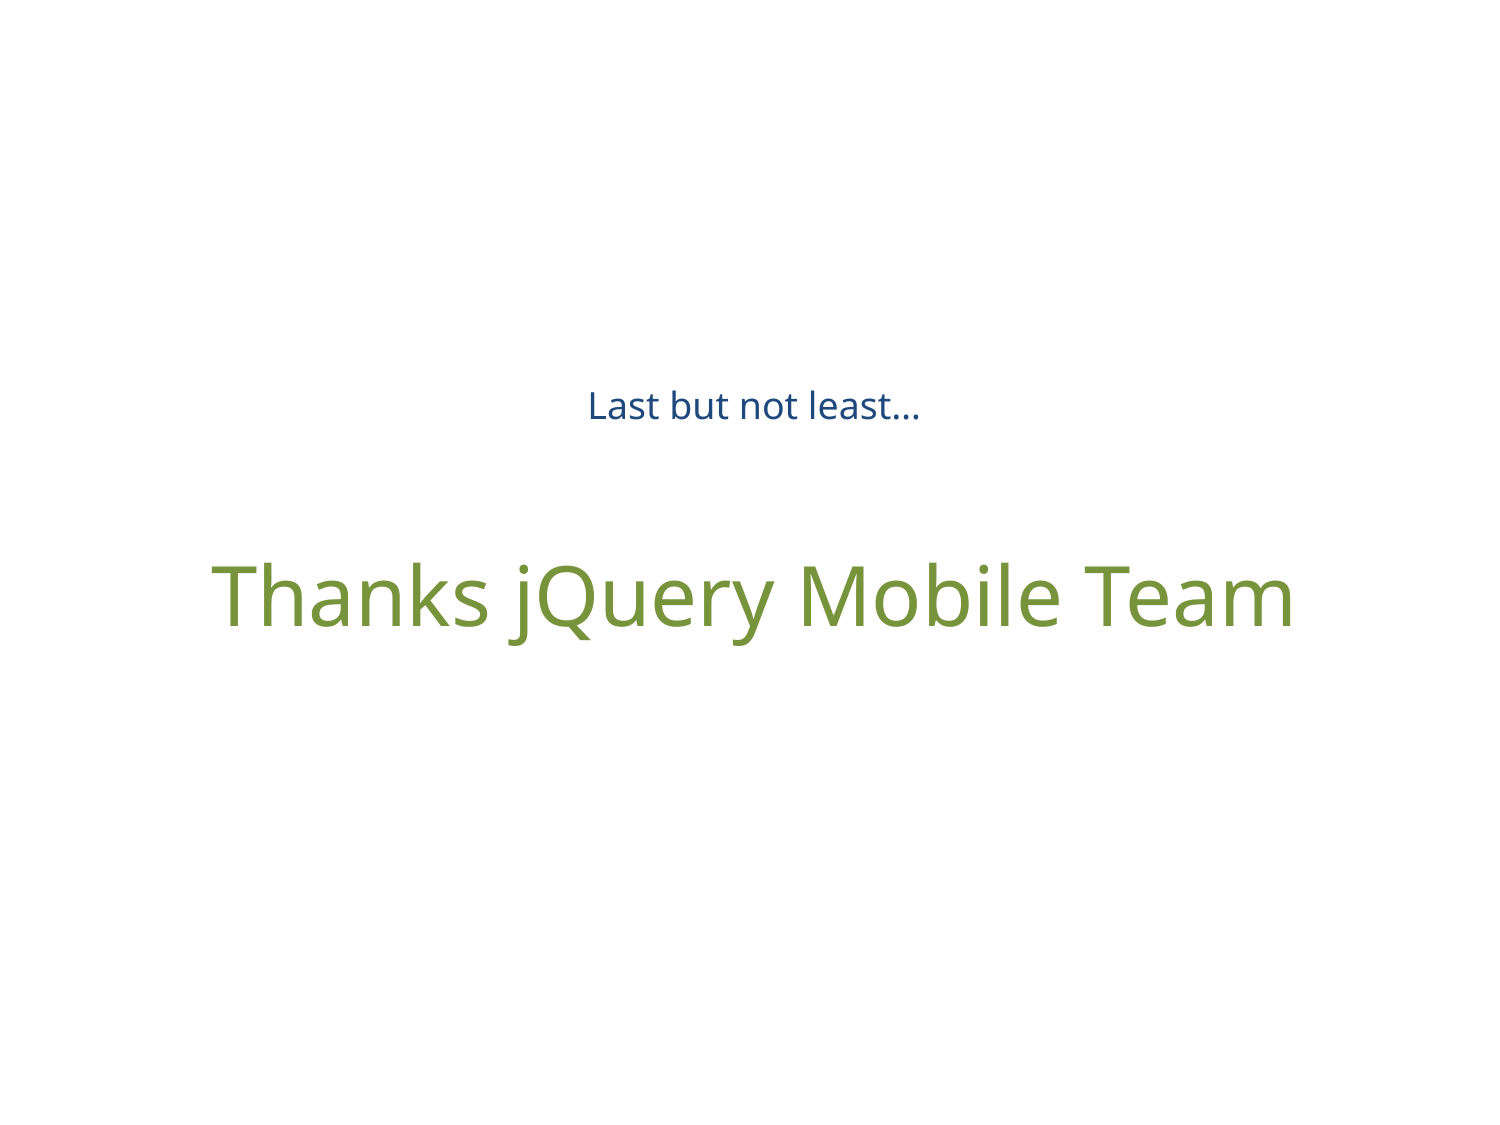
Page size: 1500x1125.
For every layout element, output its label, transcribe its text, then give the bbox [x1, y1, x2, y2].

text_box Last but not least… [572, 374, 937, 435]
text_box Thanks jQuery Mobile Team [196, 535, 1313, 651]
